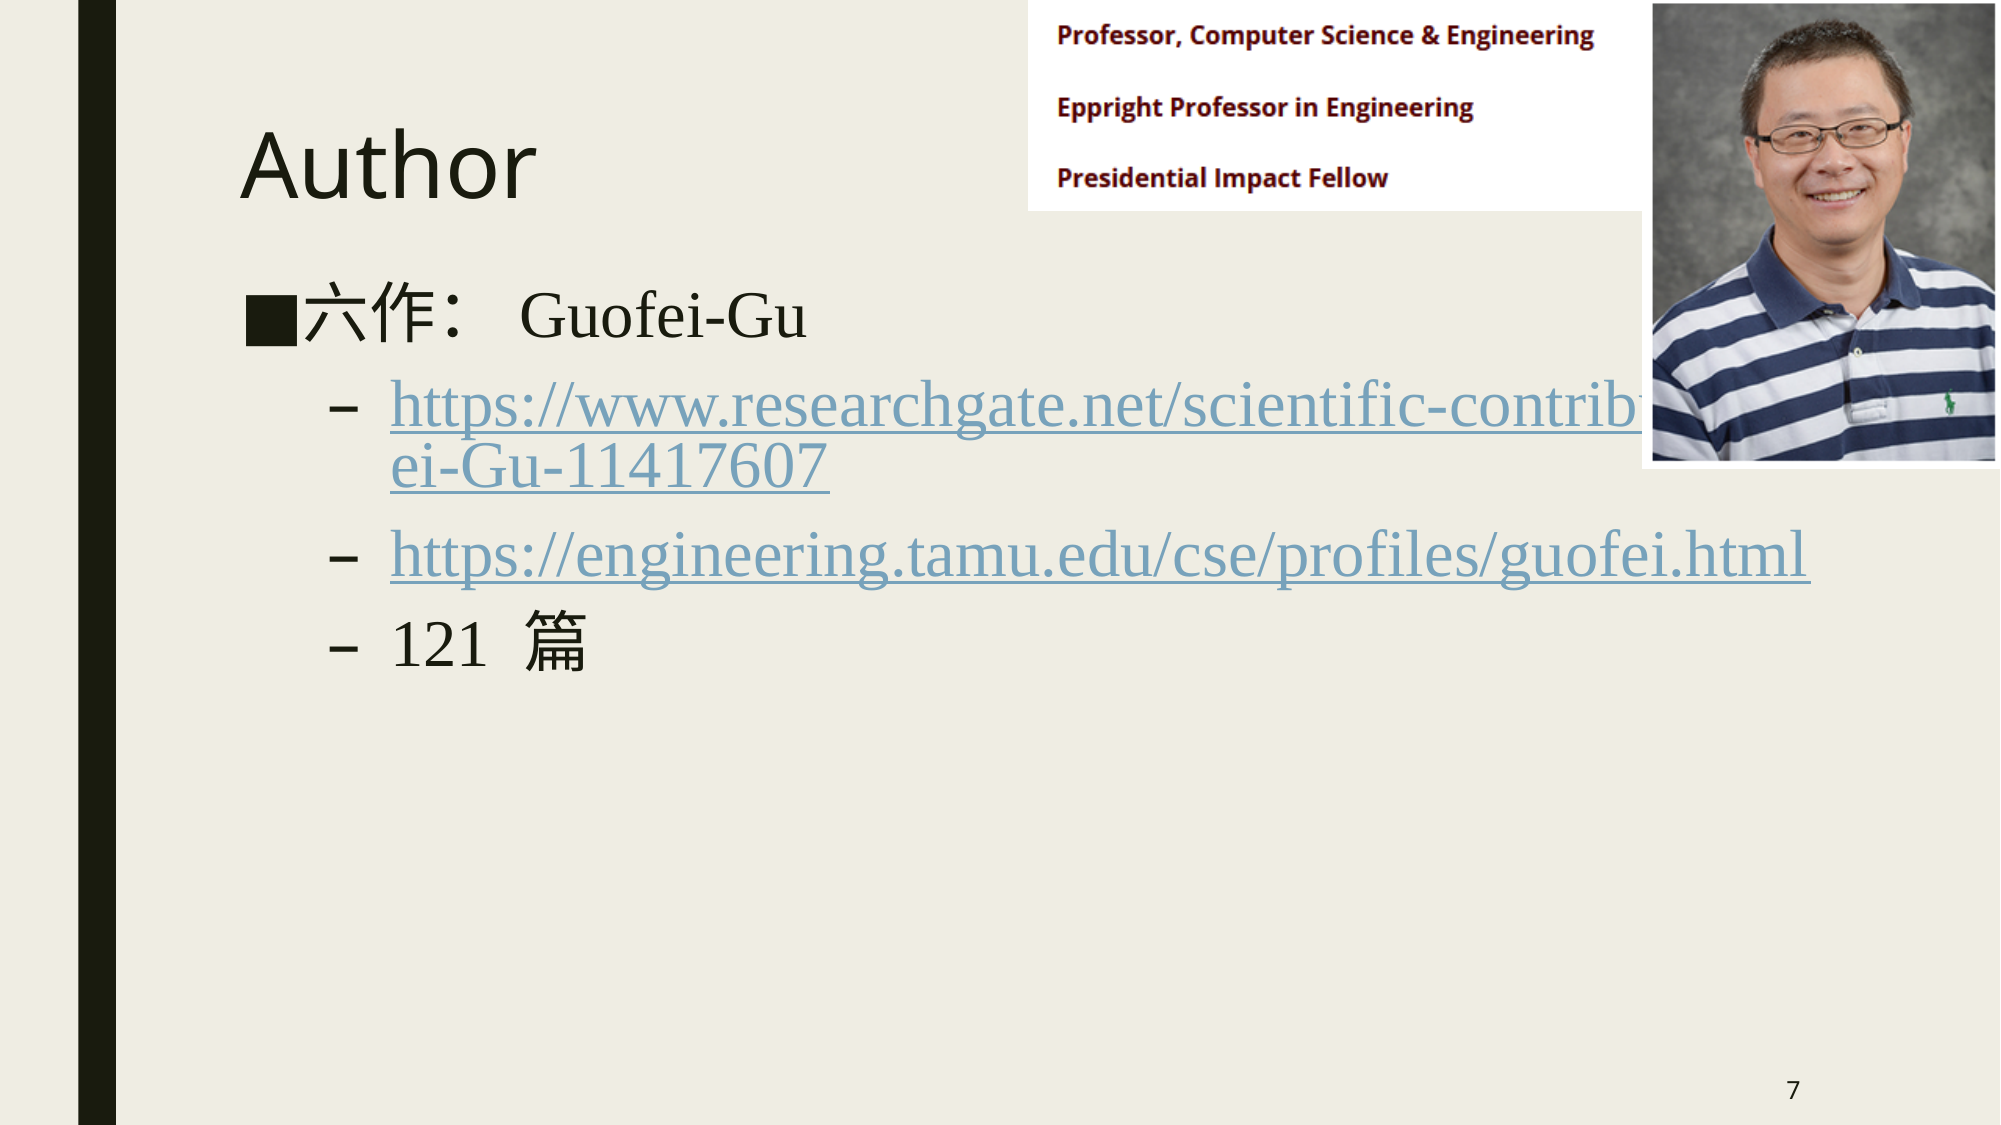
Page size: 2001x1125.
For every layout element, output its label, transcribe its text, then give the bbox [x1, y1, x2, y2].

list 六作：Guofei-Gu https://www.researchgate.net/scientific-contributions/Guofei-Gu-11417607 https://engineering.tamu.edu/cse/profiles/guofei.html 121 篇 [225, 269, 2000, 1109]
title Author [225, 112, 1642, 269]
picture [1028, 0, 2000, 469]
slide_number 7 [1553, 1058, 1816, 1125]
